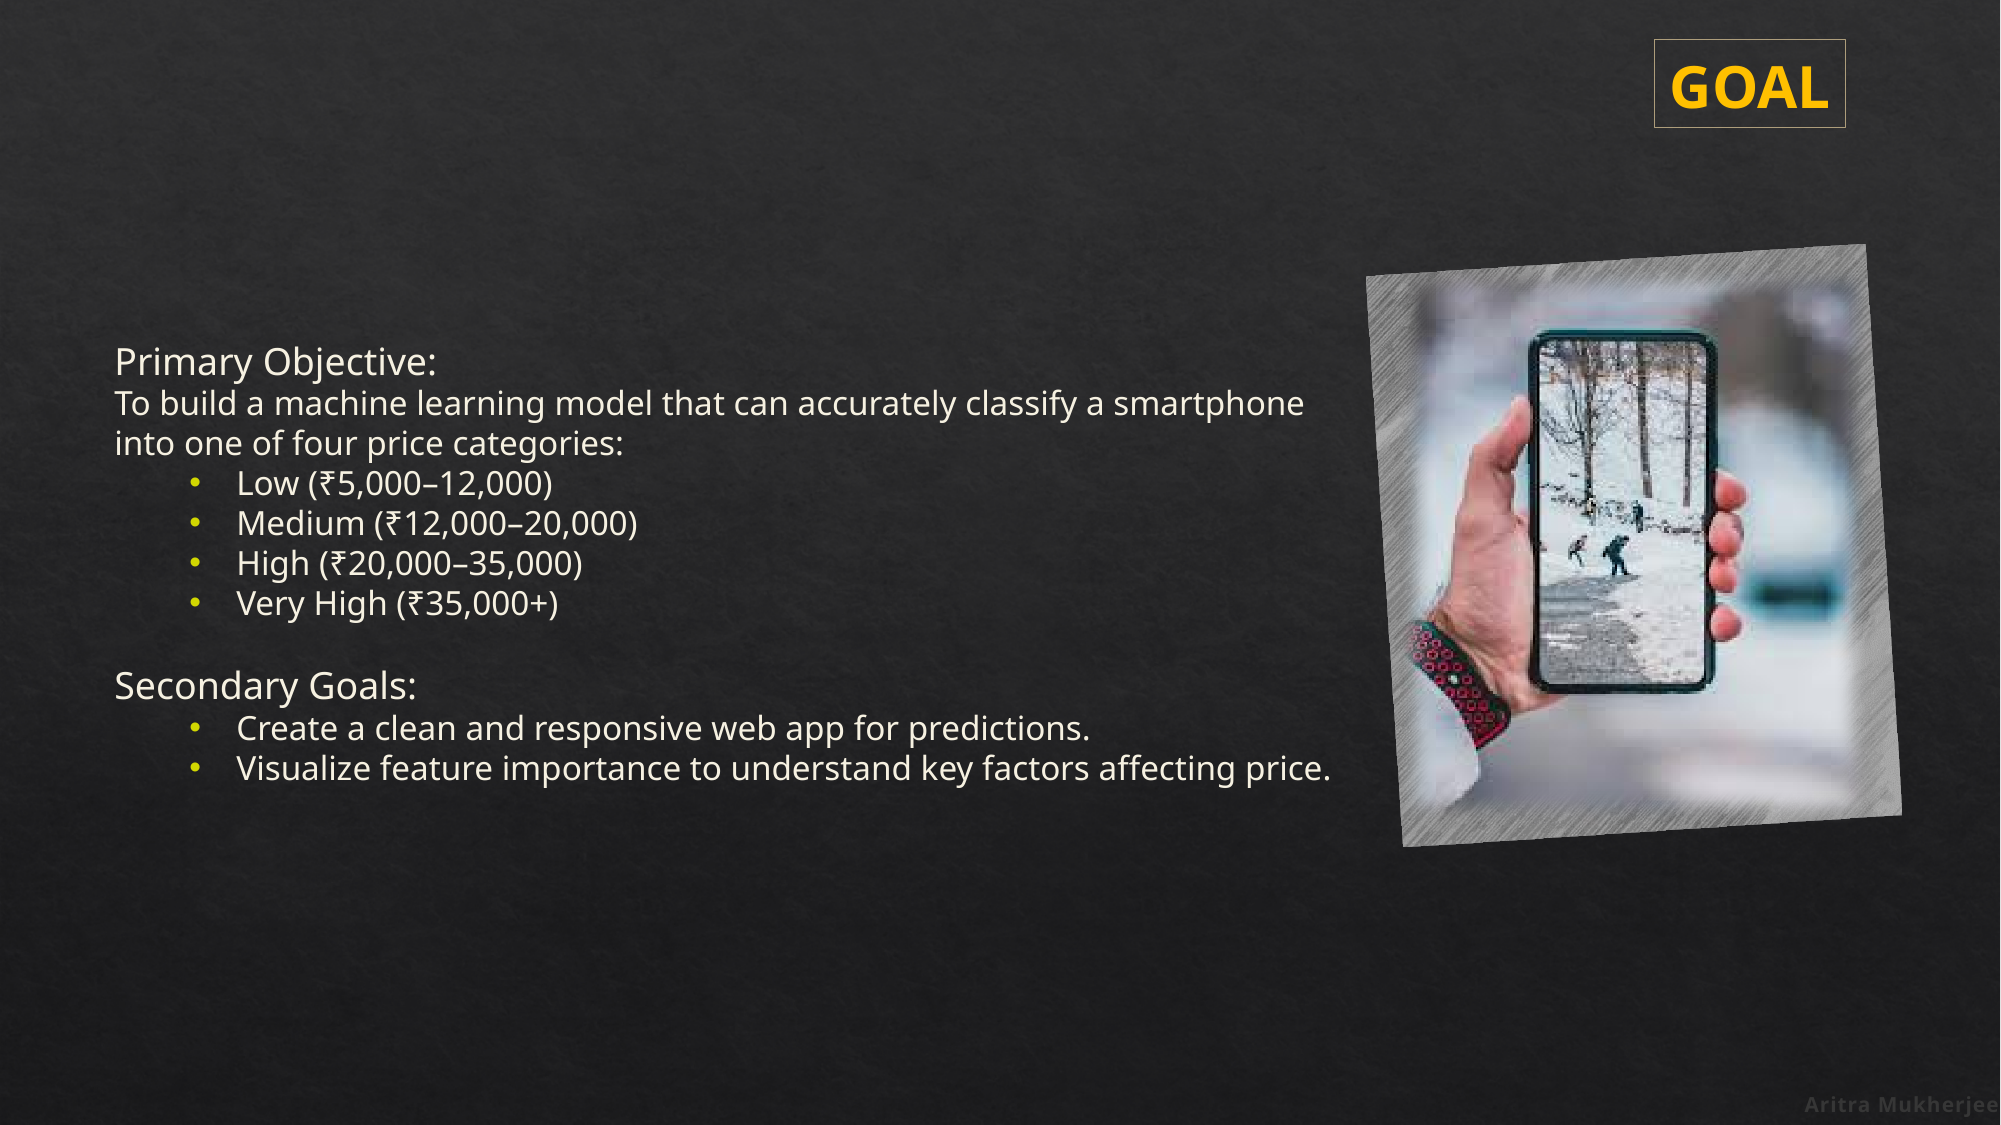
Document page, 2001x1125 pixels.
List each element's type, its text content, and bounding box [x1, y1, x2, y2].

text_box Primary Objective: To build a machine learning model that can accurately classify a smartphone into one of four price categories: Low (₹5,000–12,000) Medium (₹12,000–20,000) High (₹20,000–35,000) Very High (₹35,000+) Secondary Goals: Create a clean and responsive web app for predictions. Visualize feature importance to understand key factors affecting price. [99, 330, 1375, 795]
text_box Aritra Mukherjee [1789, 1084, 2000, 1125]
picture [1366, 244, 1902, 847]
text_box GOAL [1654, 39, 1846, 128]
